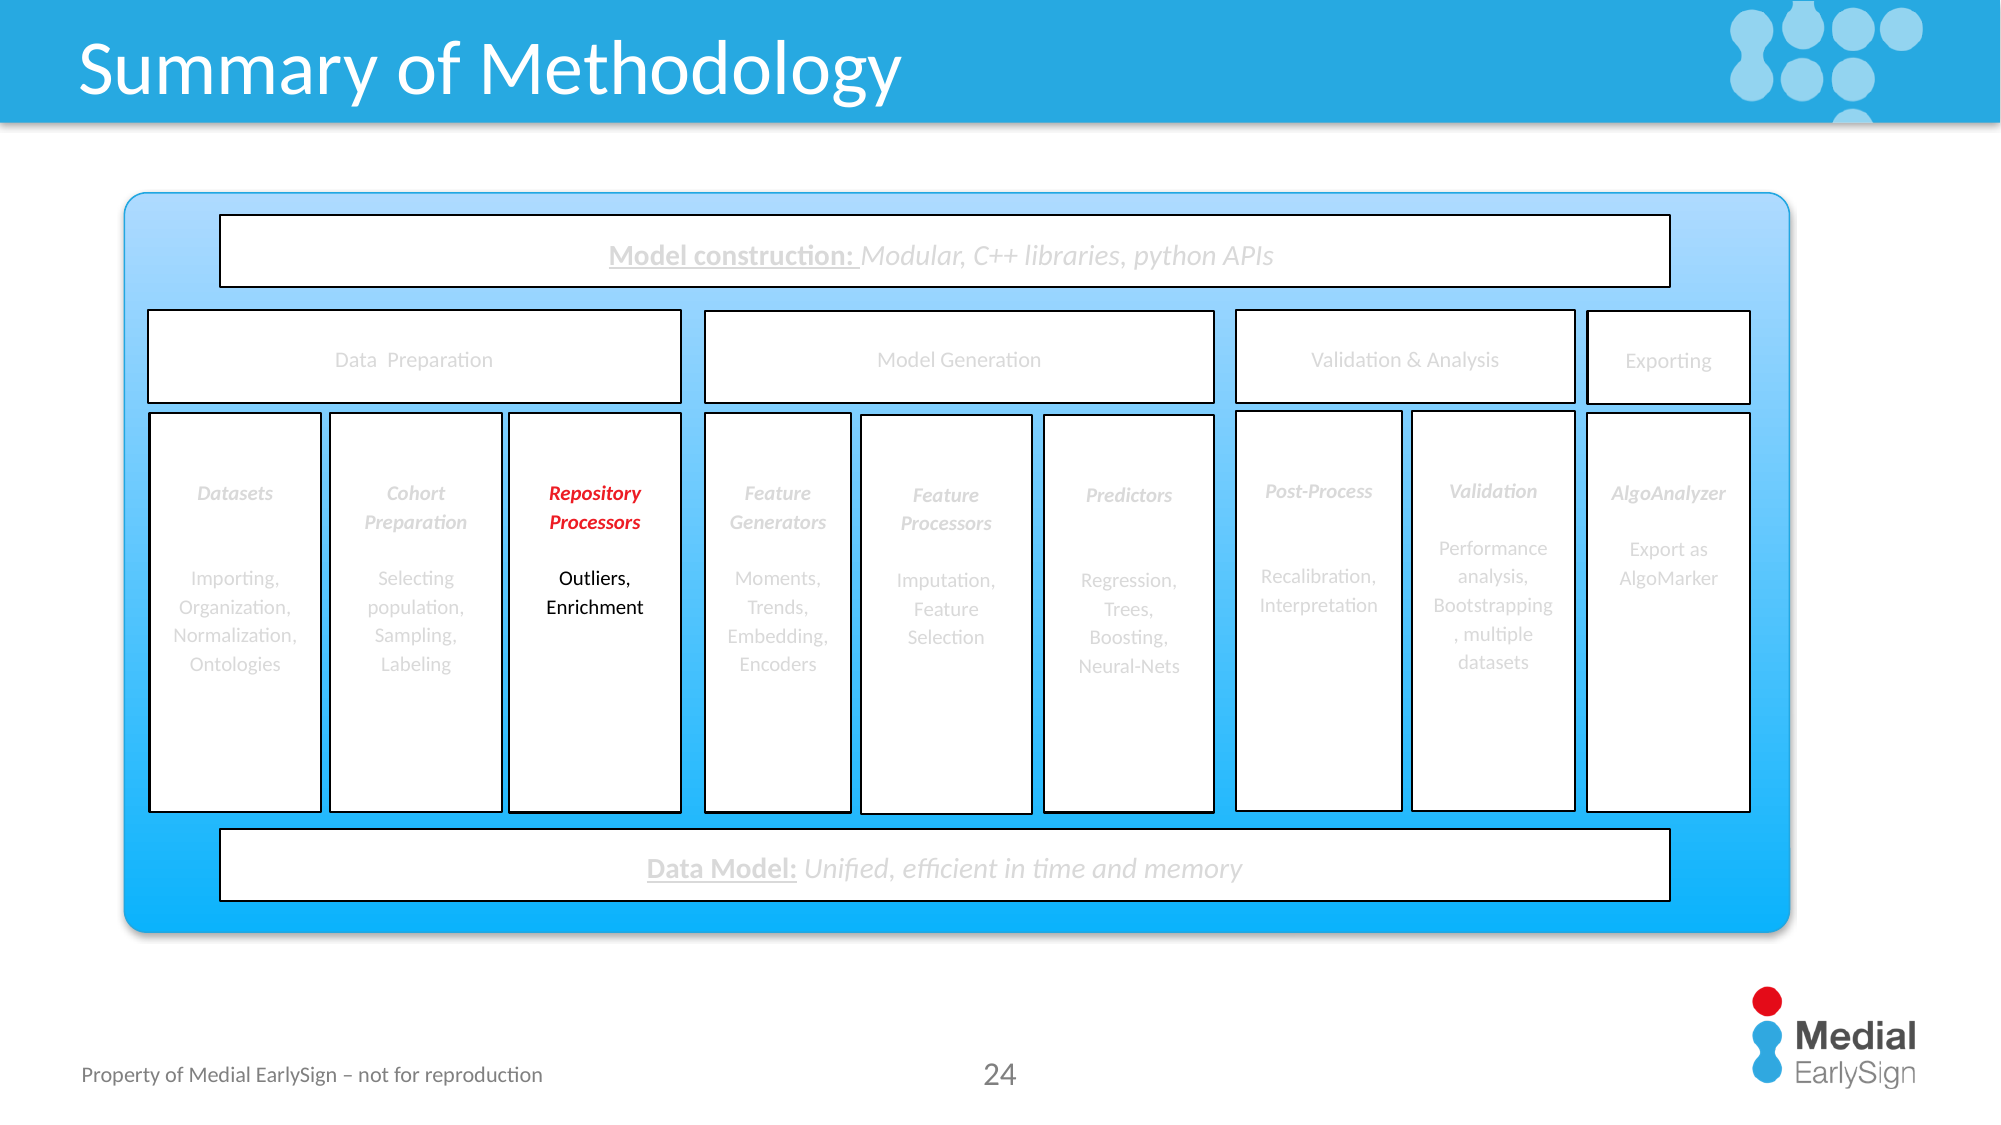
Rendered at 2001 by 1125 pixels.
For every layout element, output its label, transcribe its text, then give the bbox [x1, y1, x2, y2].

picture [1730, 1, 1923, 123]
title Summary of Methodology [63, 8, 1729, 119]
picture [1752, 986, 1915, 1089]
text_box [124, 192, 1790, 933]
